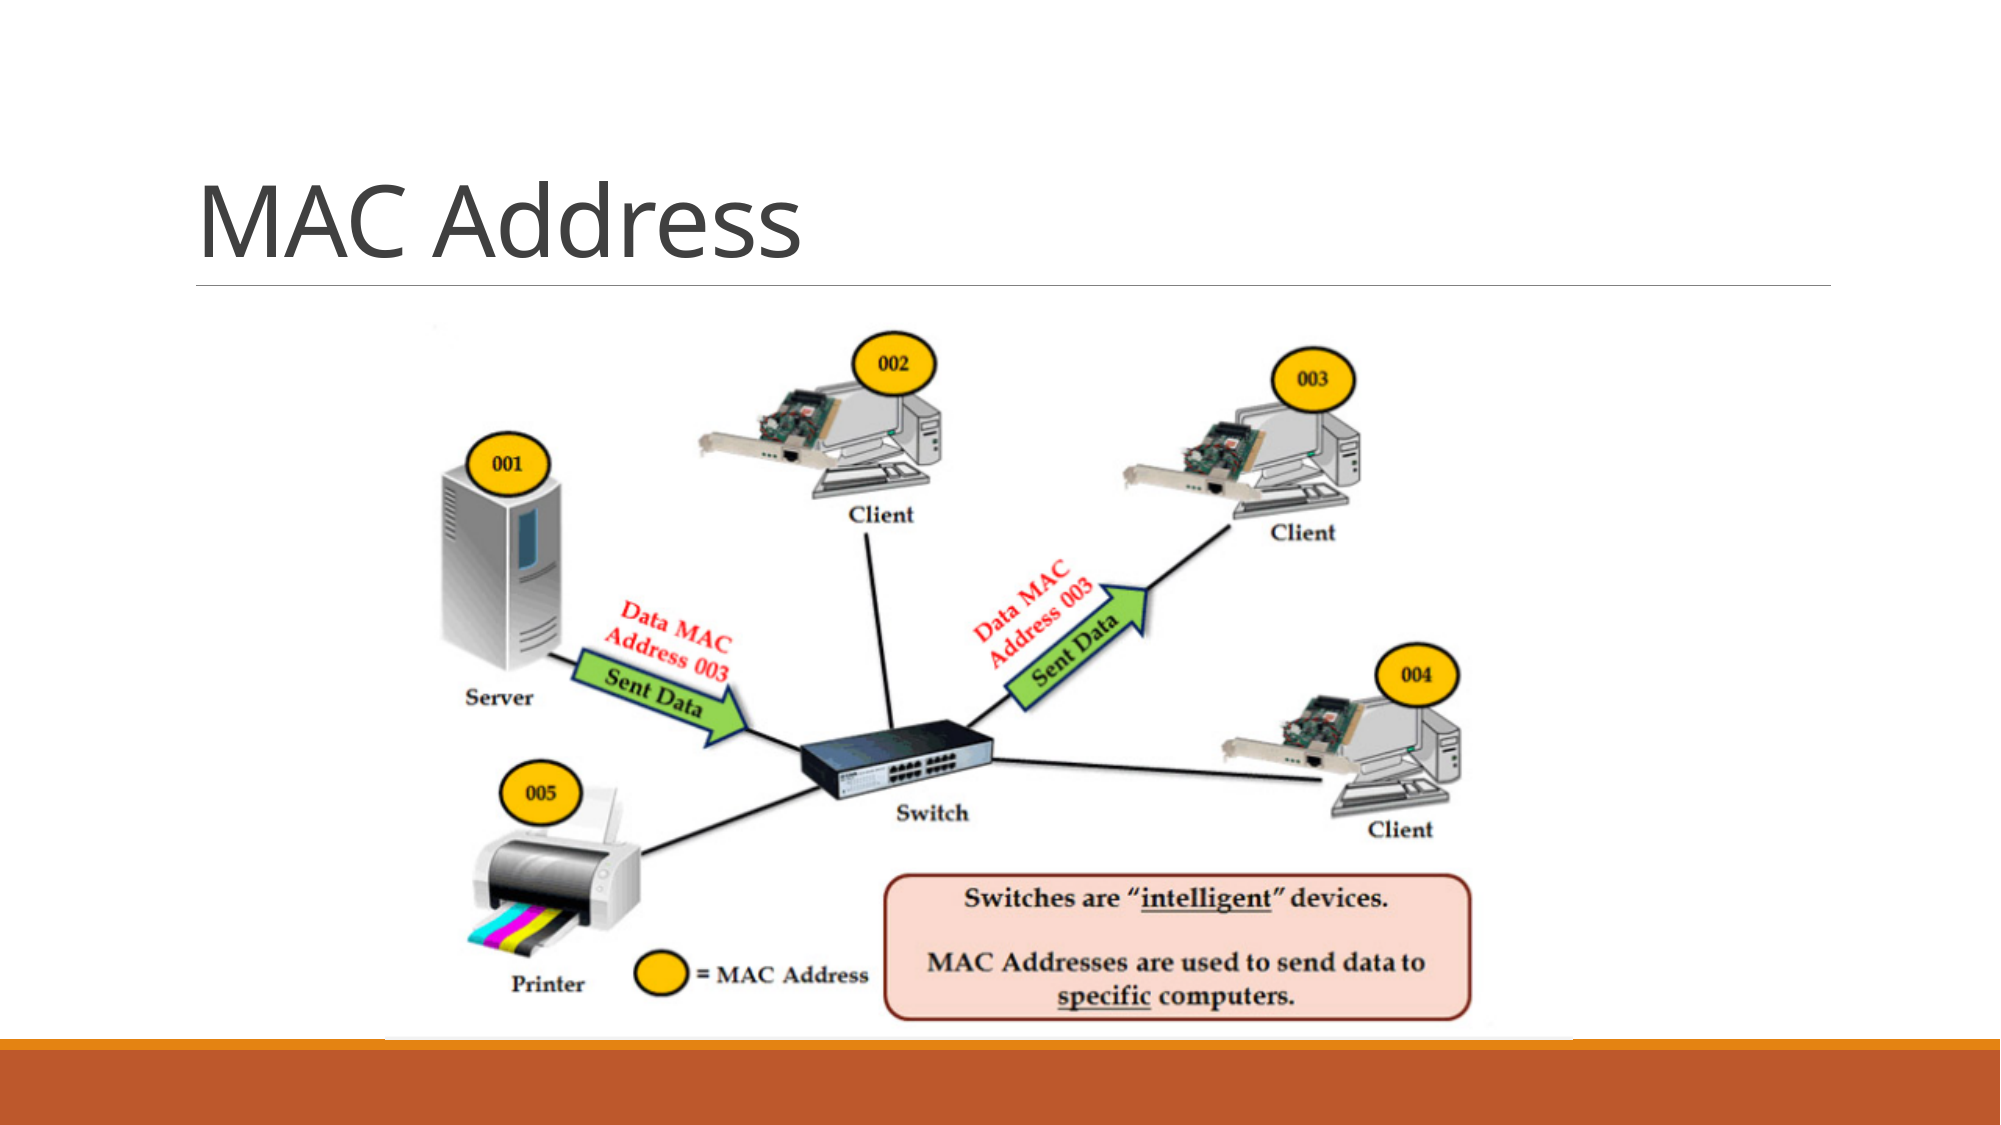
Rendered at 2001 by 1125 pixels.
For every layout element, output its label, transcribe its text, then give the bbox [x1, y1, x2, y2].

title MAC Address [180, 47, 1830, 285]
picture [384, 319, 1574, 1040]
